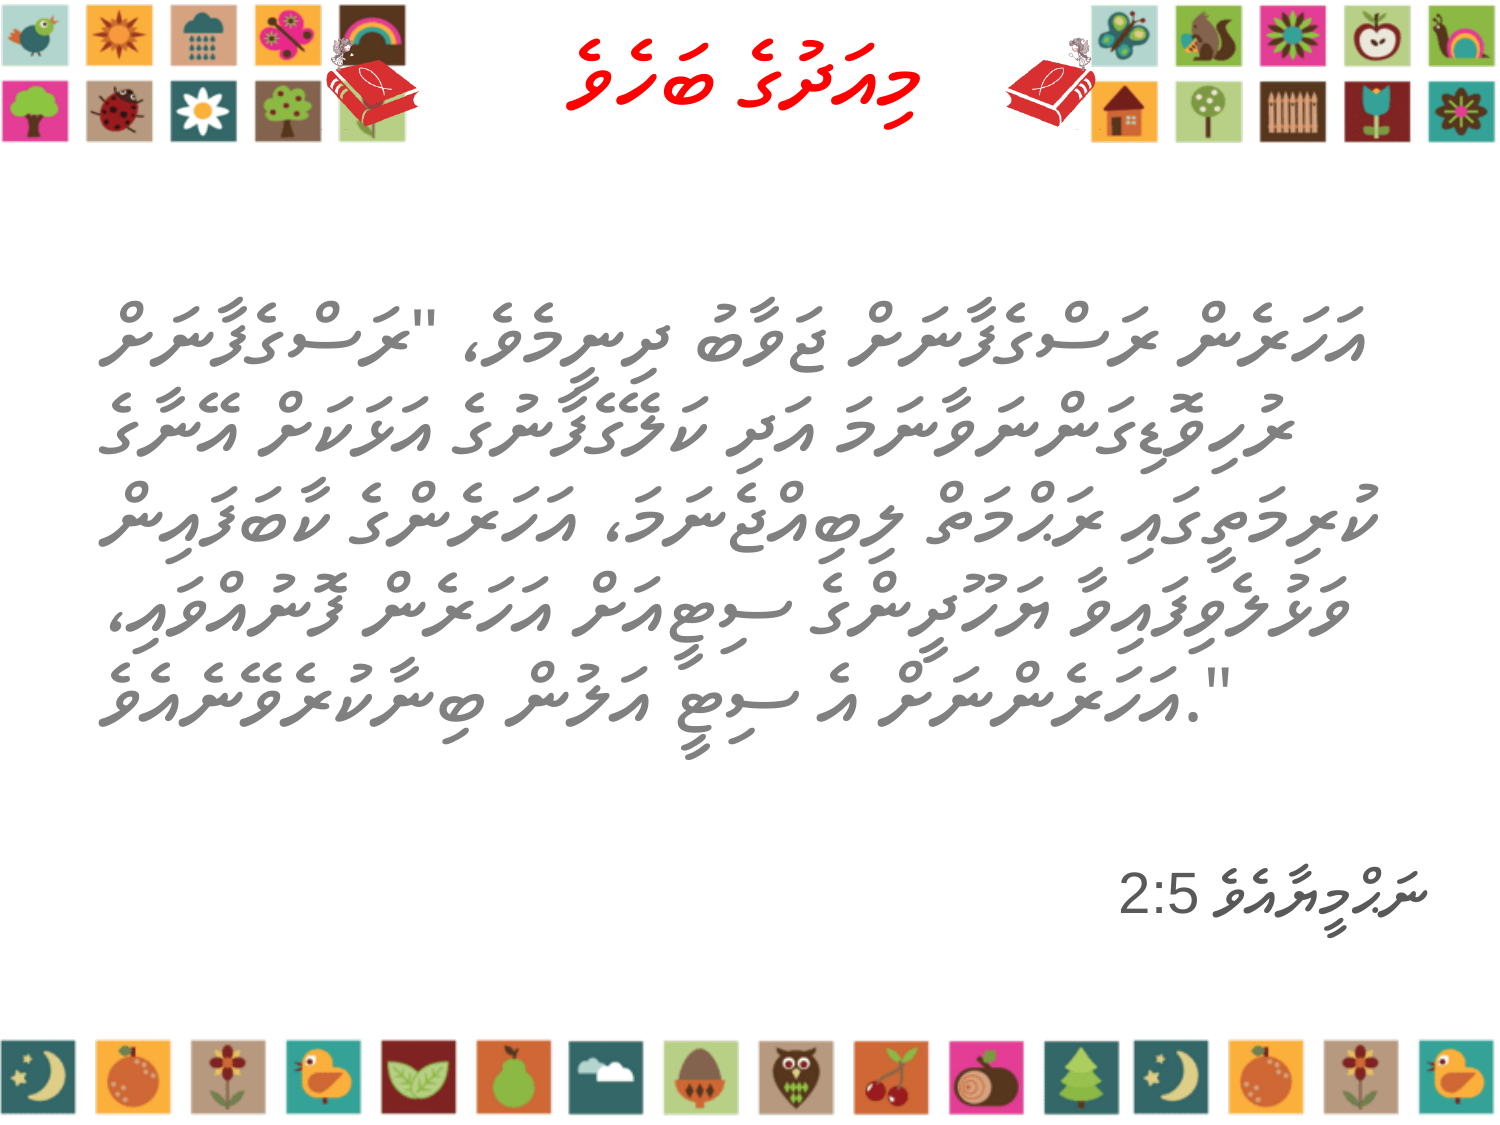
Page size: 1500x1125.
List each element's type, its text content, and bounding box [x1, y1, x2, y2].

text_box މިއަދުގެ ބަހެވެ [425, 13, 1078, 129]
picture [974, 3, 1500, 150]
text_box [0, 1028, 1500, 1118]
text_box އަހަރެން ރަސްގެފާނަށް ޖަވާބު ދިނީމެވެ، "ރަސްގެފާނަށް ރުހިވޮޑިގަންނަވާނަމަ އަދި ކަލޭގެފާނުގެ އަޅަކަށް އޭނާގެ ކުރިމަތީގައި ރަޙްމަތް ލިބިއްޖެނަމަ، އަހަރެންގެ ކާބަފައިން ވަޅުލެވިފައިވާ ޔަހޫދީންގެ ސިޓީއަށް އަހަރެން ފޮނުއްވައި، އަހަރެންނަށް އެ ސިޓީ އަލުން ބިނާކުރެވޭނެއެވެ." [88, 278, 1436, 744]
text_box ނަޙްމީޔާއެވެ 2:5 [812, 848, 1444, 933]
picture [0, 3, 451, 150]
